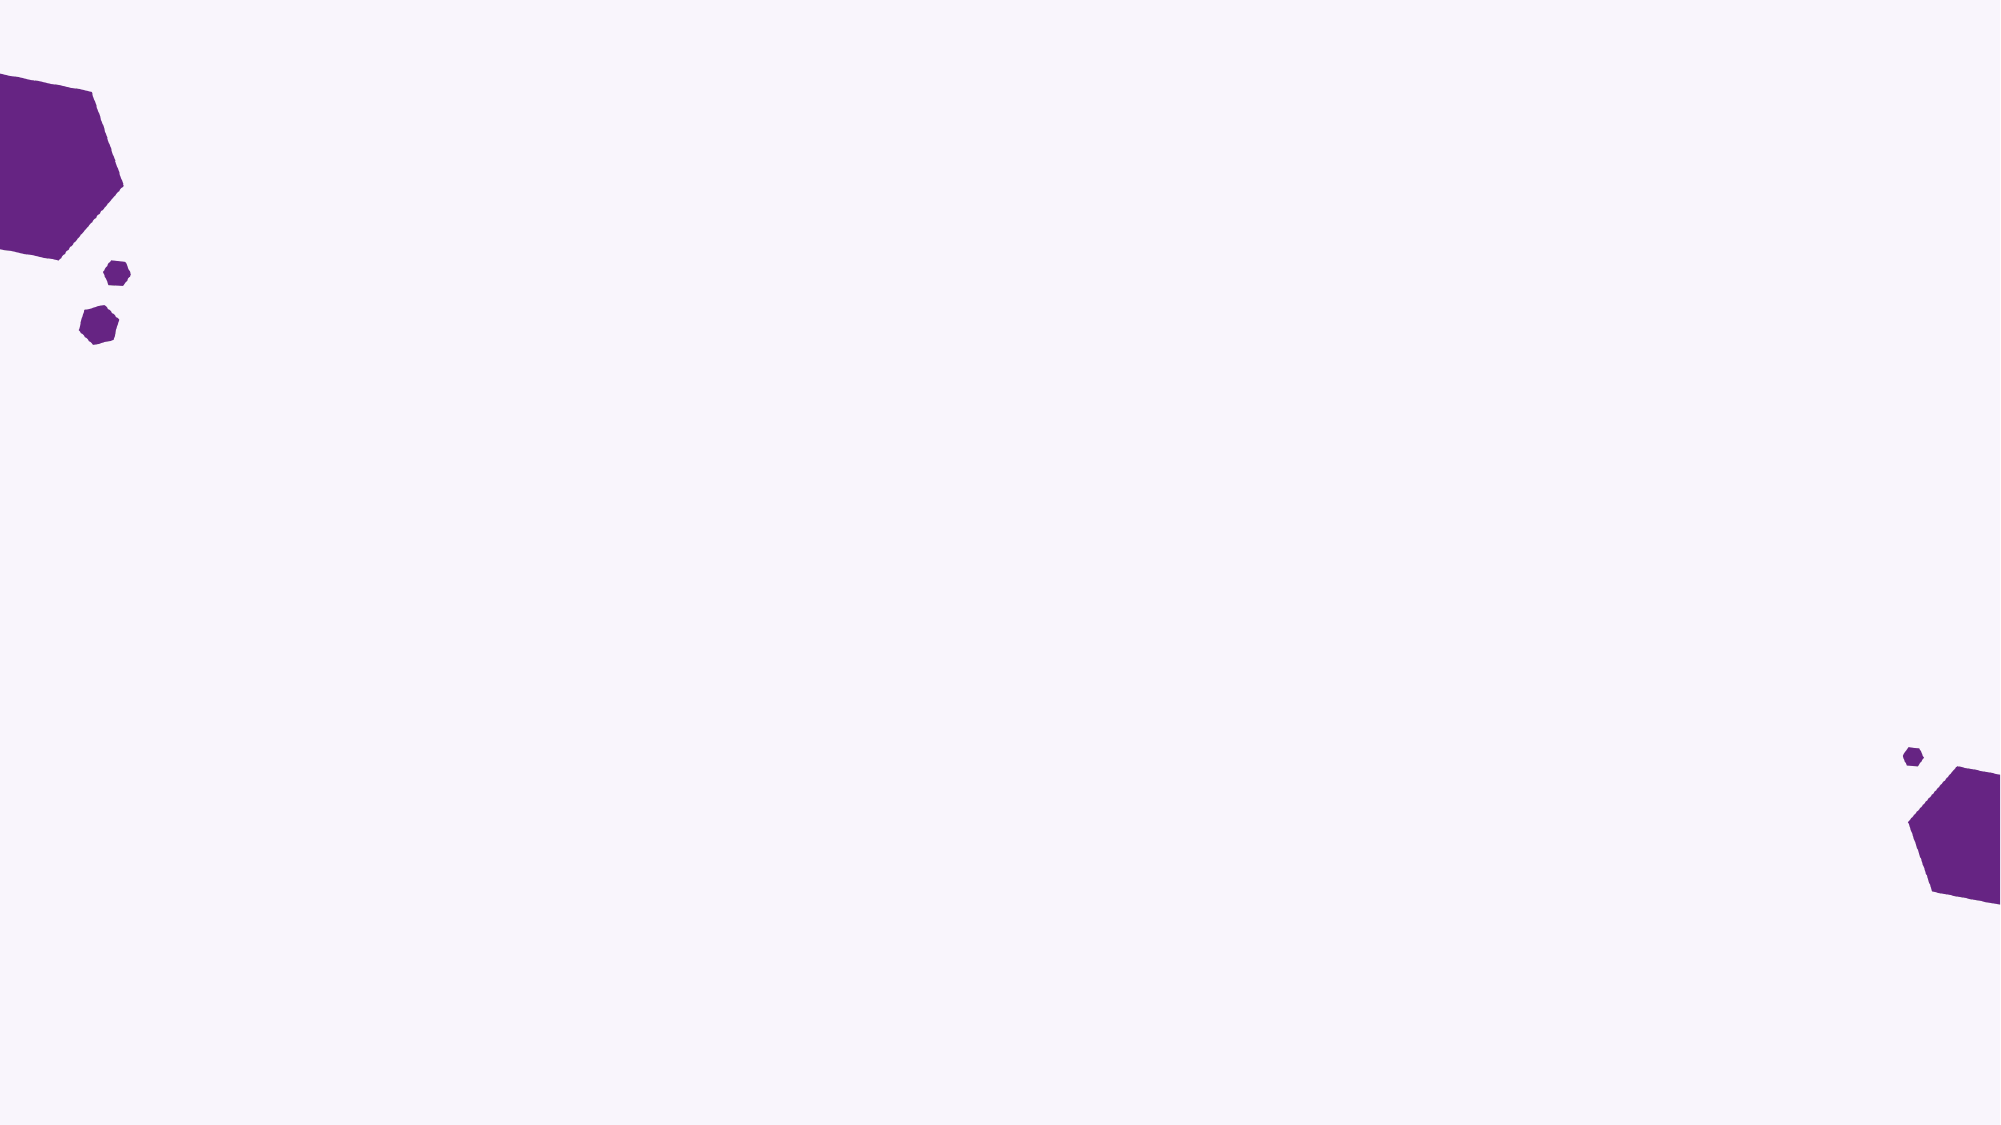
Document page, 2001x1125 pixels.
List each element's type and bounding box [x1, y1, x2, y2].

picture [1902, 736, 2001, 905]
picture [0, 73, 131, 345]
